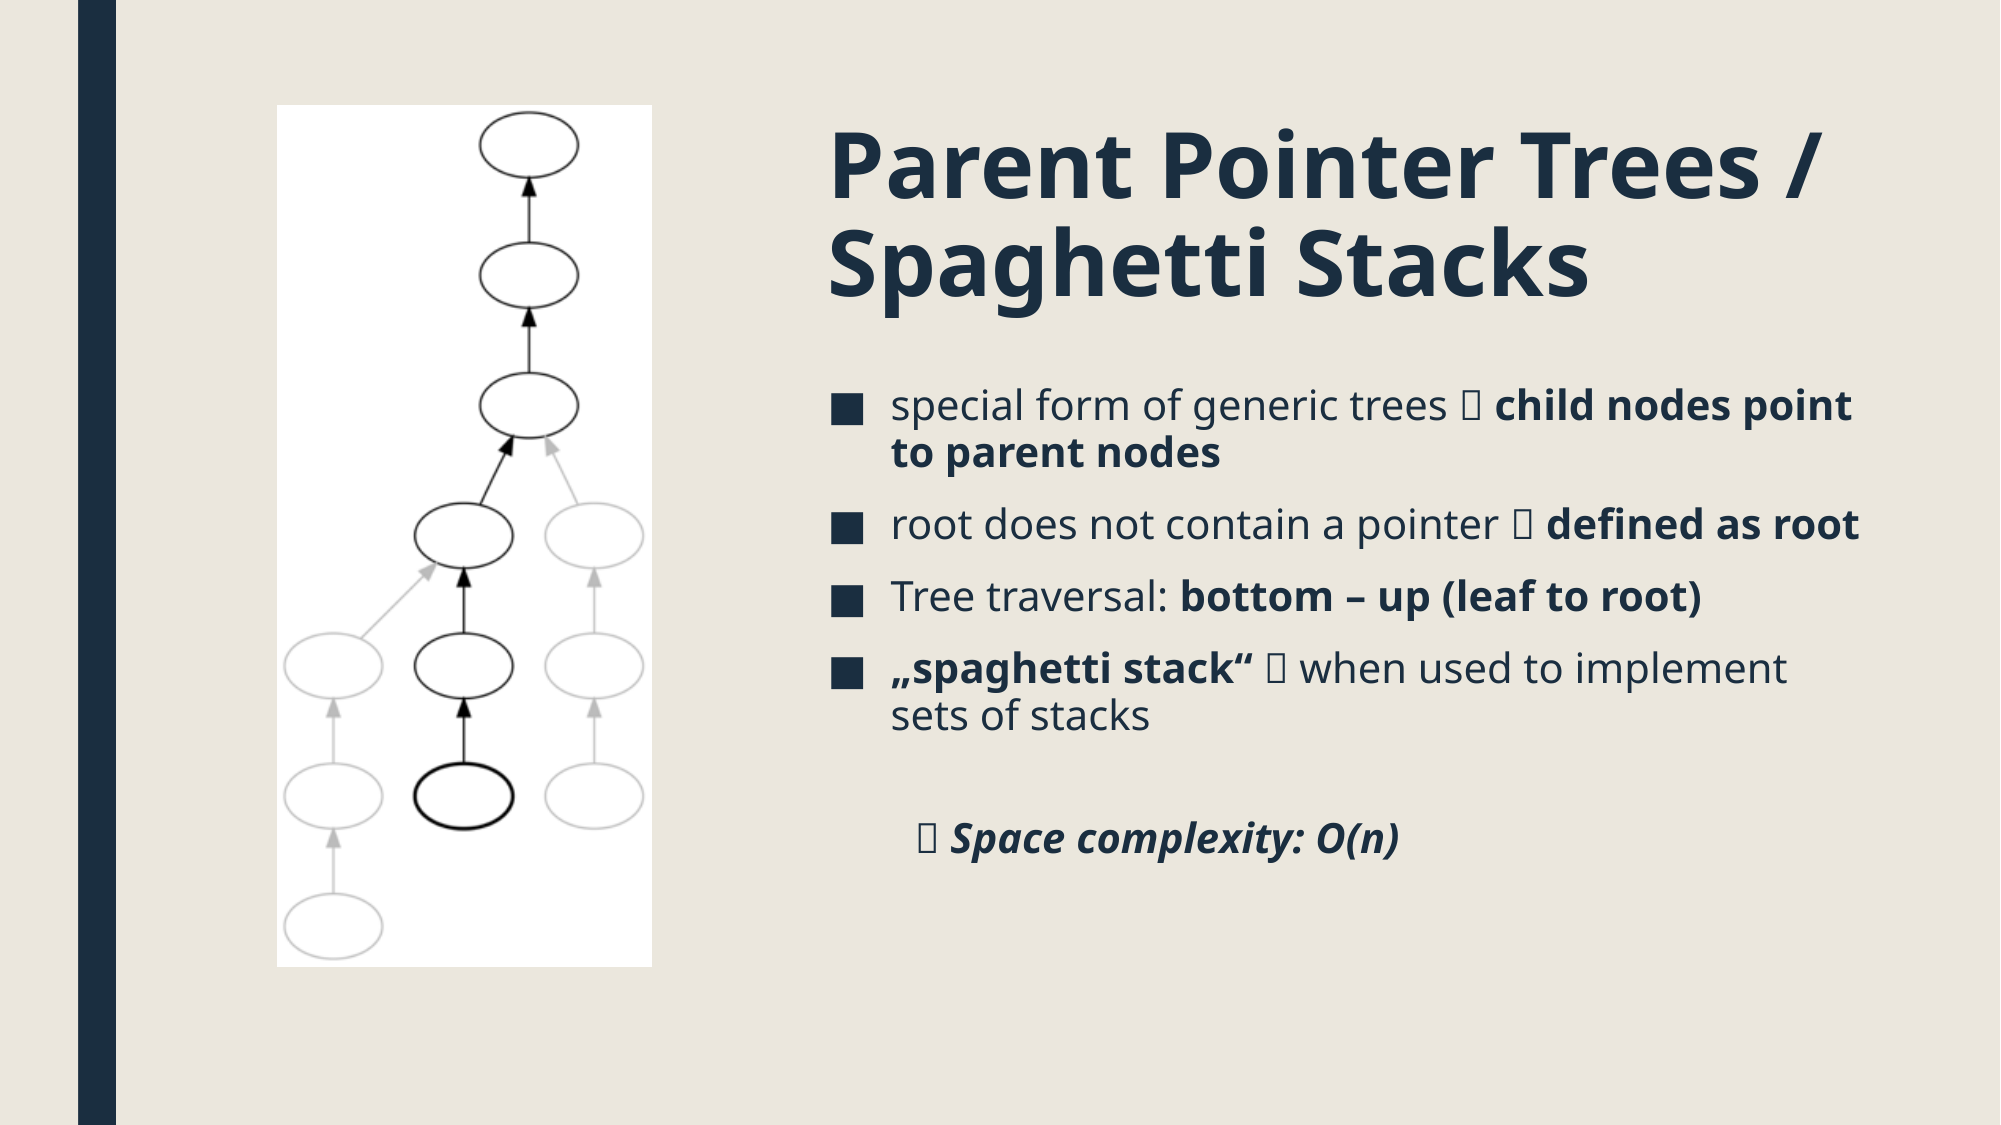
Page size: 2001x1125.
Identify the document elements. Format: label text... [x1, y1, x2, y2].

text_box [76, 0, 119, 1125]
title Parent Pointer Trees / Spaghetti Stacks [812, 112, 1890, 357]
picture [277, 105, 652, 967]
list special form of generic trees  child nodes point to parent nodes root does not contain a pointer  defined as root Tree traversal: bottom – up (leaf to root) „spaghetti stack“  when used to implement sets of stacks  Space complexity: O(n) [812, 375, 1890, 963]
